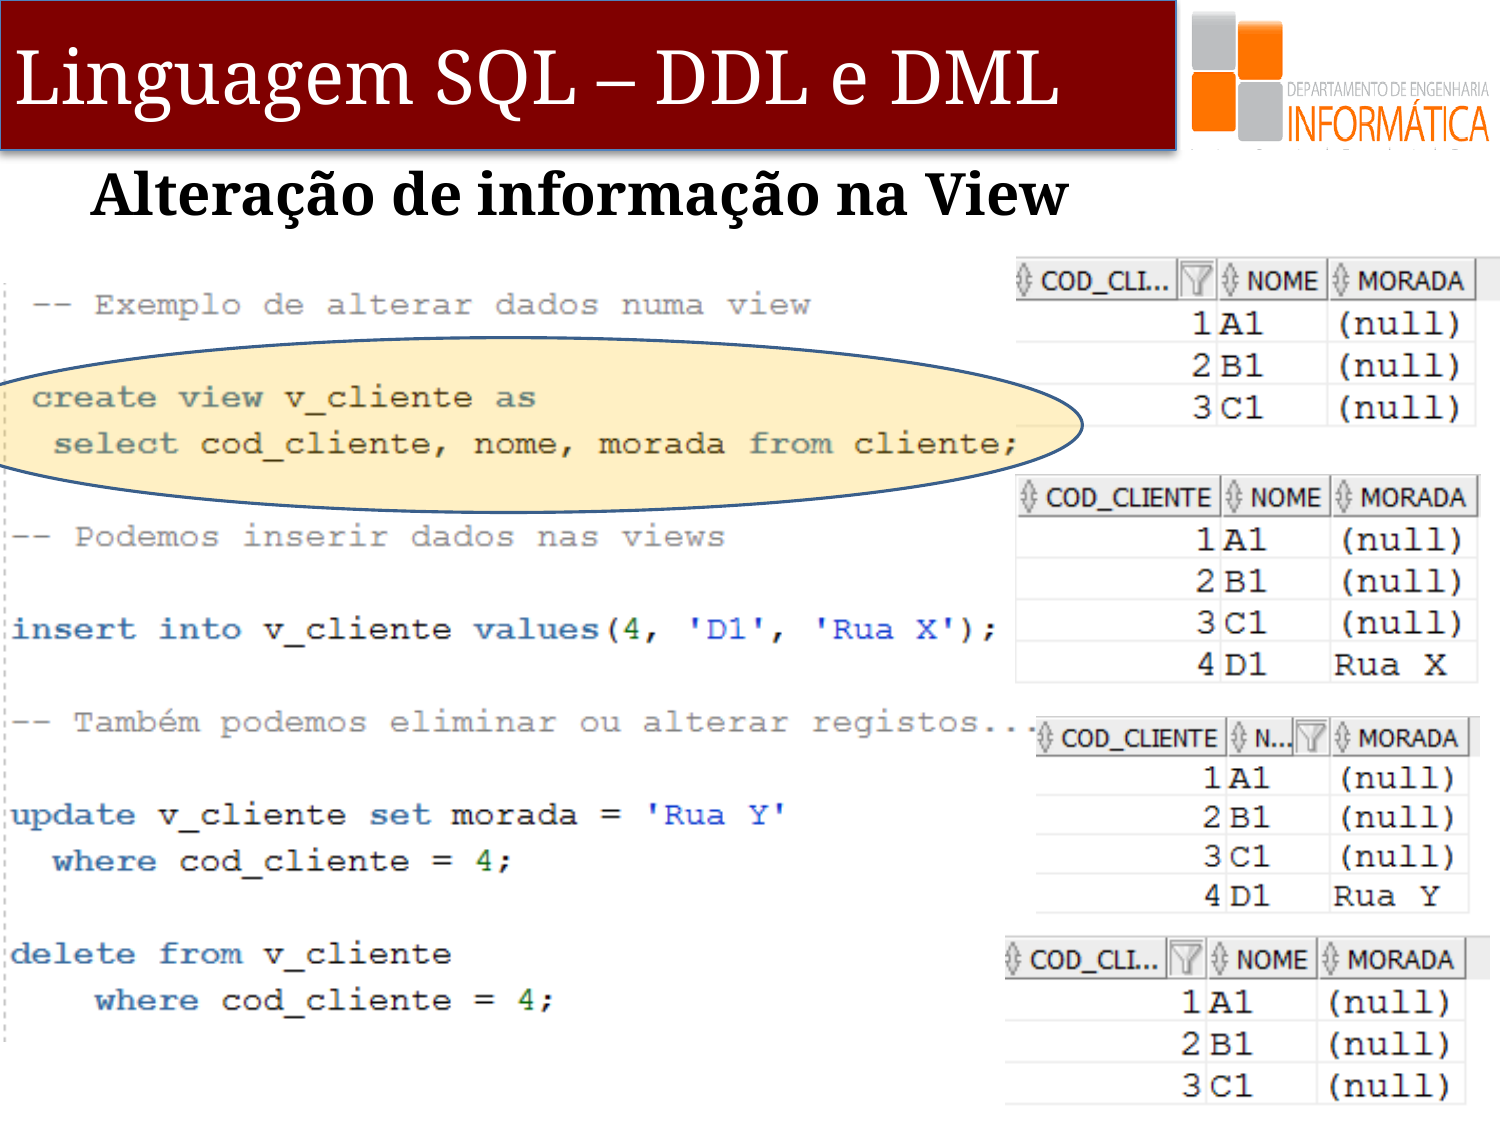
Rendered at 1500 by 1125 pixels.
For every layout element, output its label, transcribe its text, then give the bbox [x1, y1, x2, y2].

picture [1180, 0, 1500, 150]
title Alteração de informação na View [75, 149, 1425, 280]
picture [0, 255, 1500, 1117]
